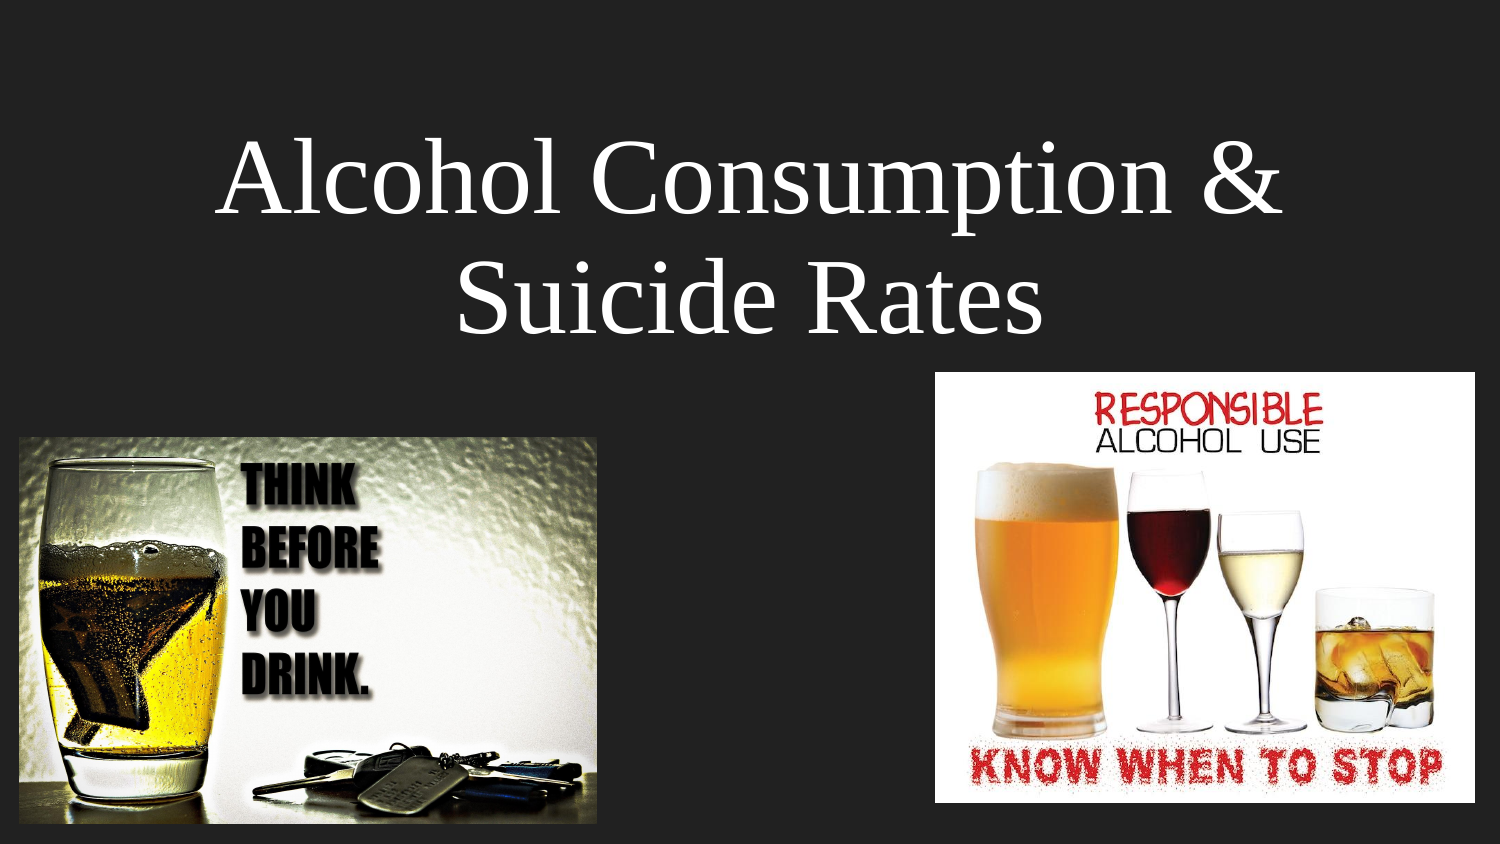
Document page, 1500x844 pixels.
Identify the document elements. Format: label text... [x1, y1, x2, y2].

title Alcohol Consumption & Suicide Rates [51, 35, 1449, 373]
picture [935, 371, 1475, 804]
picture [19, 437, 597, 824]
